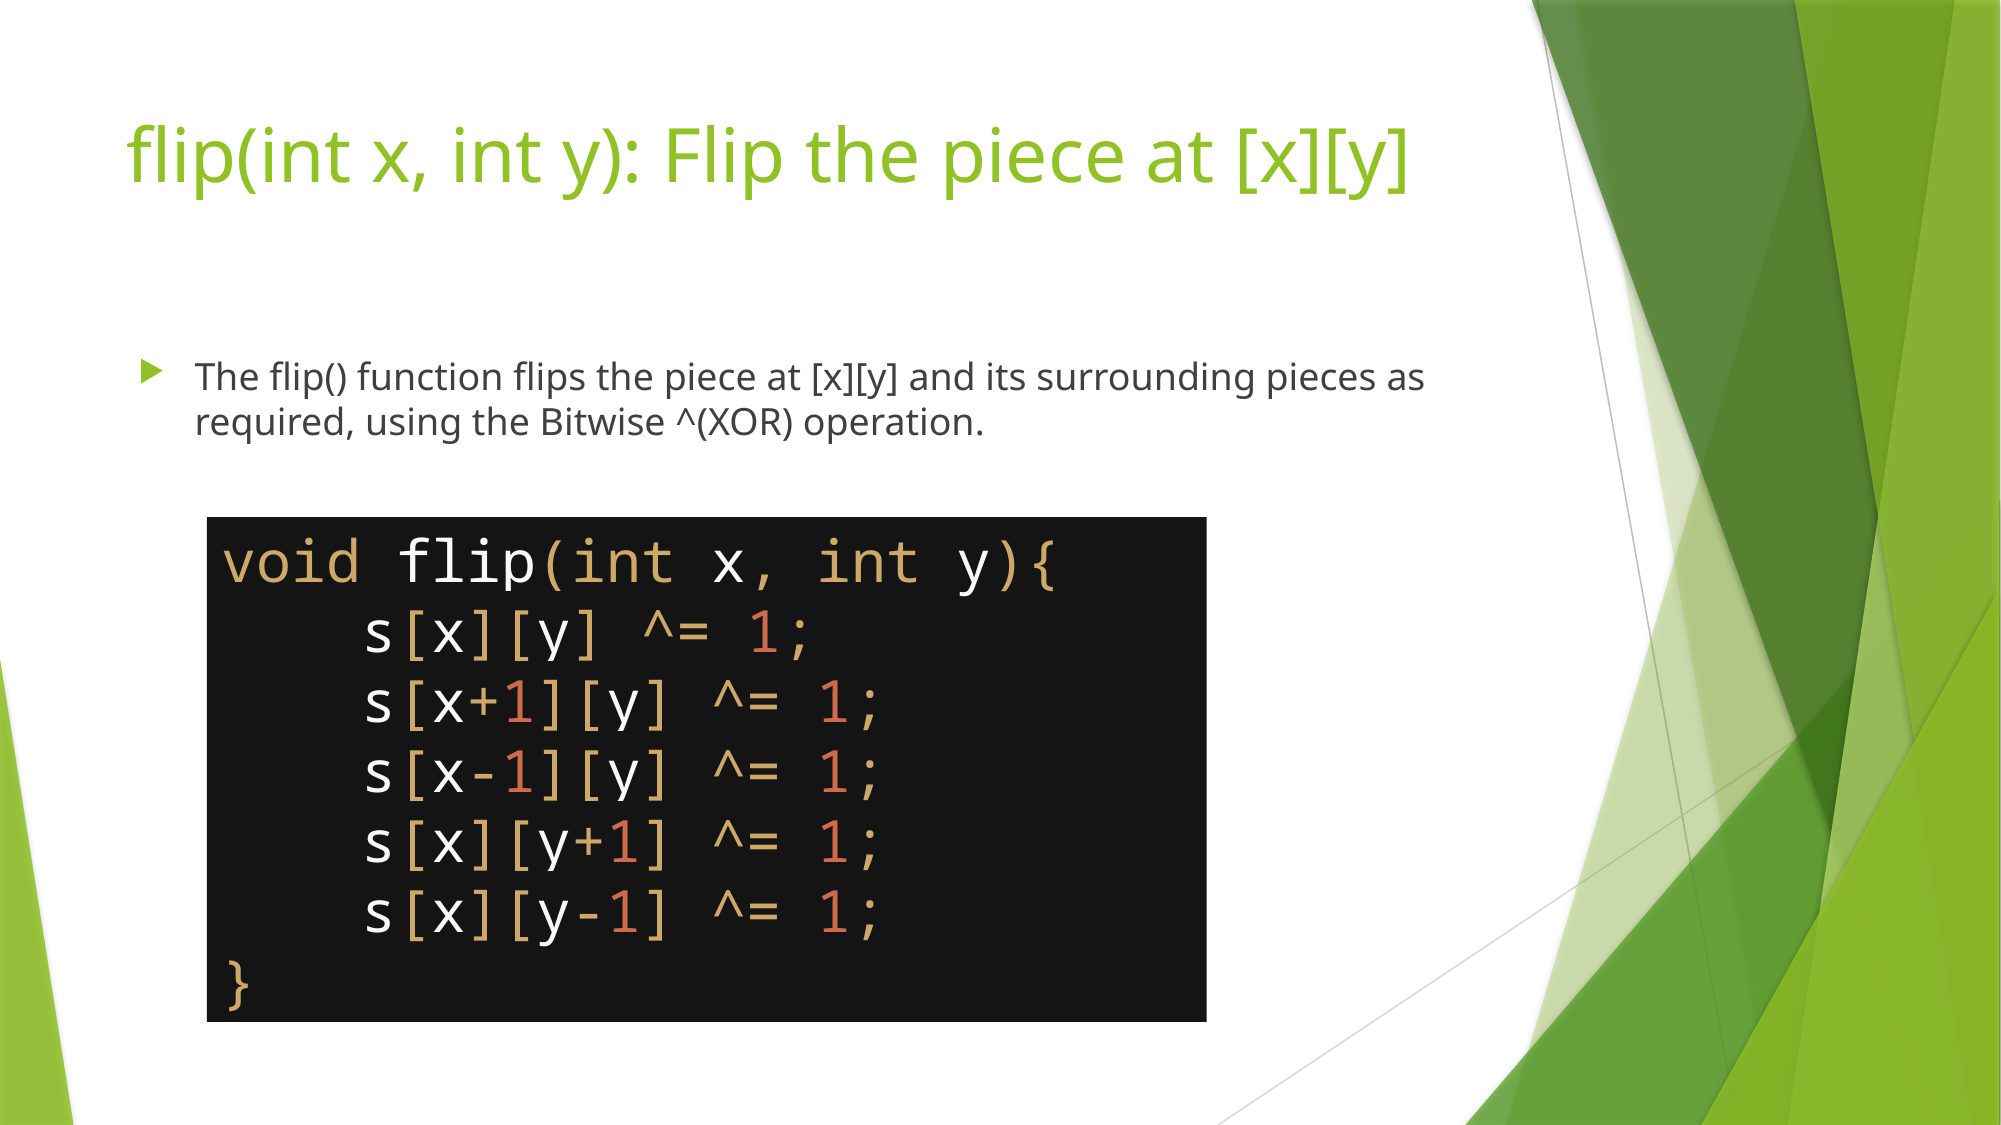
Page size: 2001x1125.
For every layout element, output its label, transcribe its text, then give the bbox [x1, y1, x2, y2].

title flip(int x, int y): Flip the piece at [x][y] [111, 99, 1522, 317]
list The flip() function flips the piece at [x][y] and its surrounding pieces as required, using the Bitwise ^(XOR) operation. [123, 345, 1562, 467]
text_box void flip(int x, int y){ s[x][y] ^= 1; s[x+1][y] ^= 1; s[x-1][y] ^= 1; s[x][y+1] ^= 1; s[x][y-1] ^= 1; } [206, 517, 1207, 1022]
